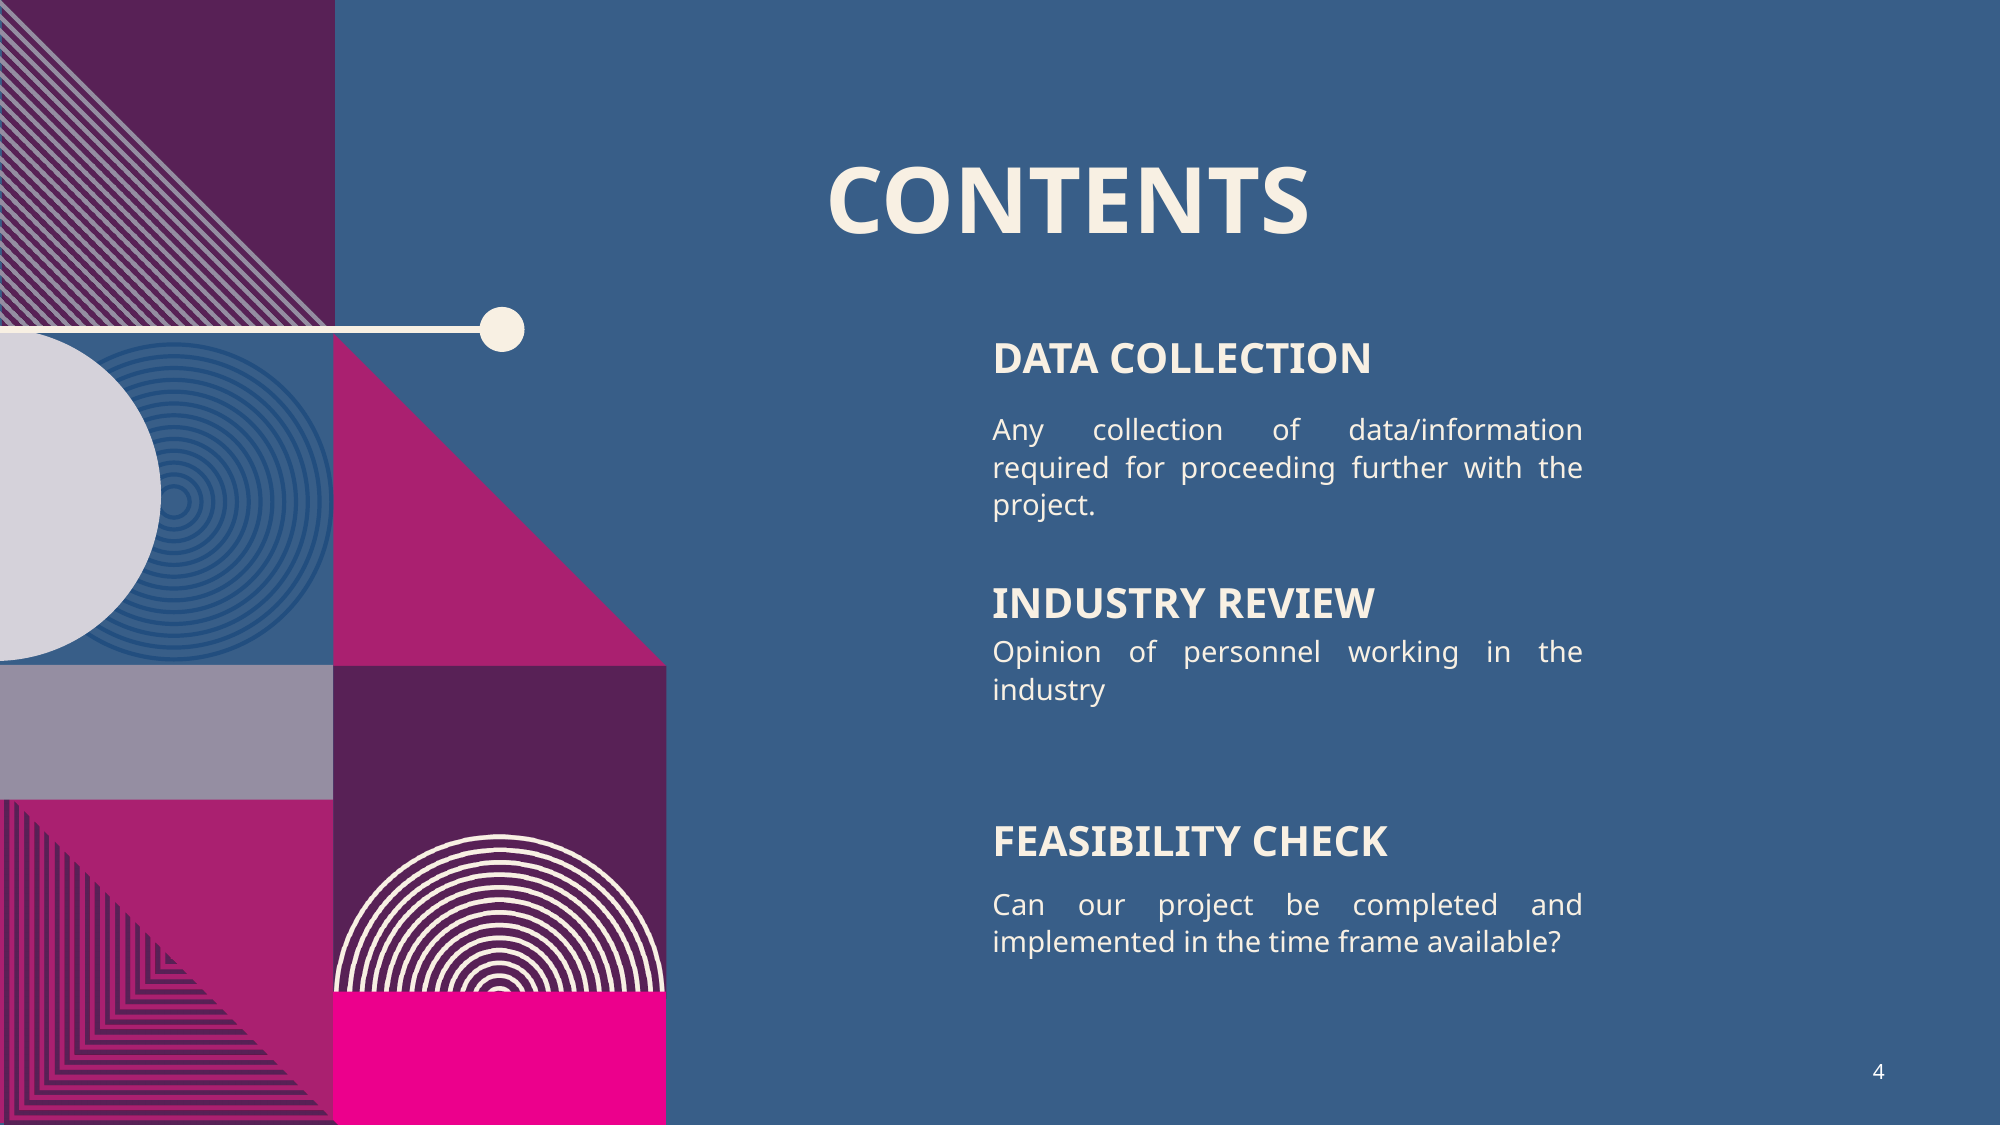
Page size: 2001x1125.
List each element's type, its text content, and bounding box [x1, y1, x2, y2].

list Data Collection [977, 324, 1503, 385]
slide_number 4 [1824, 1042, 1900, 1103]
title CONTENTS [810, 147, 1926, 365]
list Opinion of personnel working in the industry [977, 623, 1599, 720]
list Industry Review [977, 569, 1503, 623]
list Feasibility Check [977, 806, 1503, 867]
picture [0, 0, 332, 326]
list Can our project be completed and implemented in the time frame available? [977, 875, 1599, 999]
list Any collection of data/information required for proceeding further with the project. [977, 401, 1599, 527]
picture [4, 791, 665, 1125]
